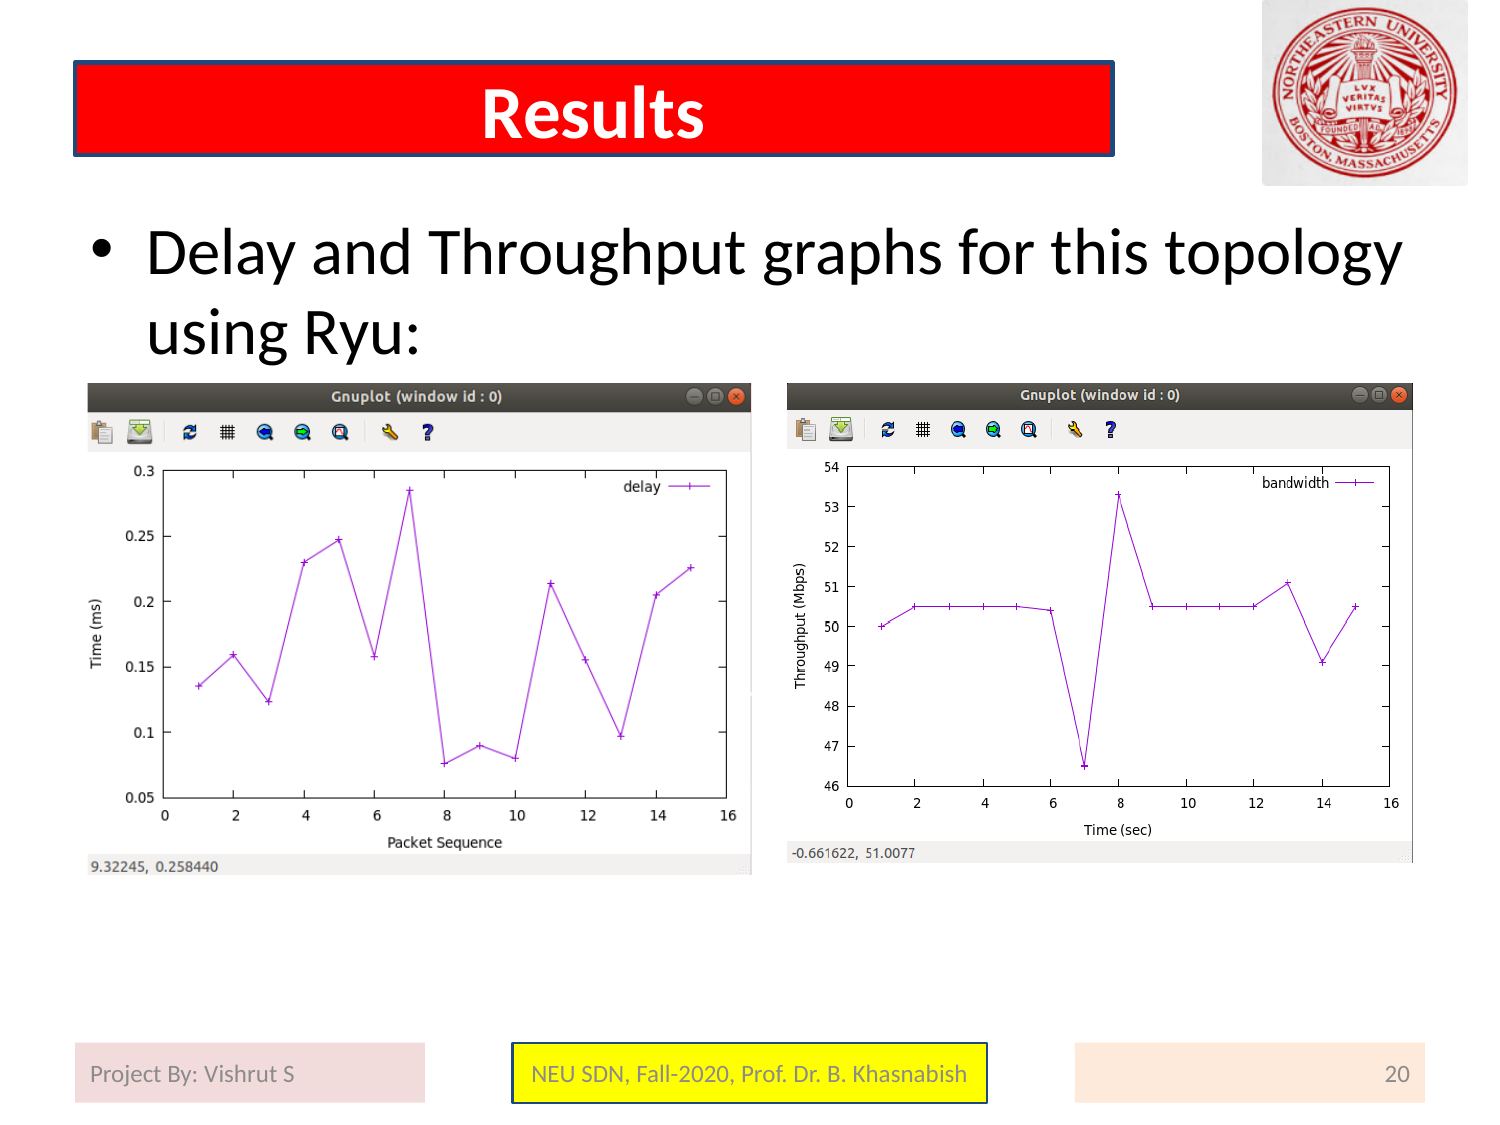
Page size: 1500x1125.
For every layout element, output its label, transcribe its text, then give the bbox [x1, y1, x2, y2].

title Results [73, 60, 1115, 157]
list Delay and Throughput graphs for this topology using Ryu: [75, 200, 1425, 1005]
slide_number Project By: Vishrut S [75, 1042, 425, 1103]
picture [787, 383, 1413, 863]
footer NEU SDN, Fall-2020, Prof. Dr. B. Khasnabish [511, 1042, 988, 1104]
slide_number 20 [1074, 1042, 1425, 1103]
picture [87, 383, 752, 875]
picture [1262, 0, 1468, 186]
